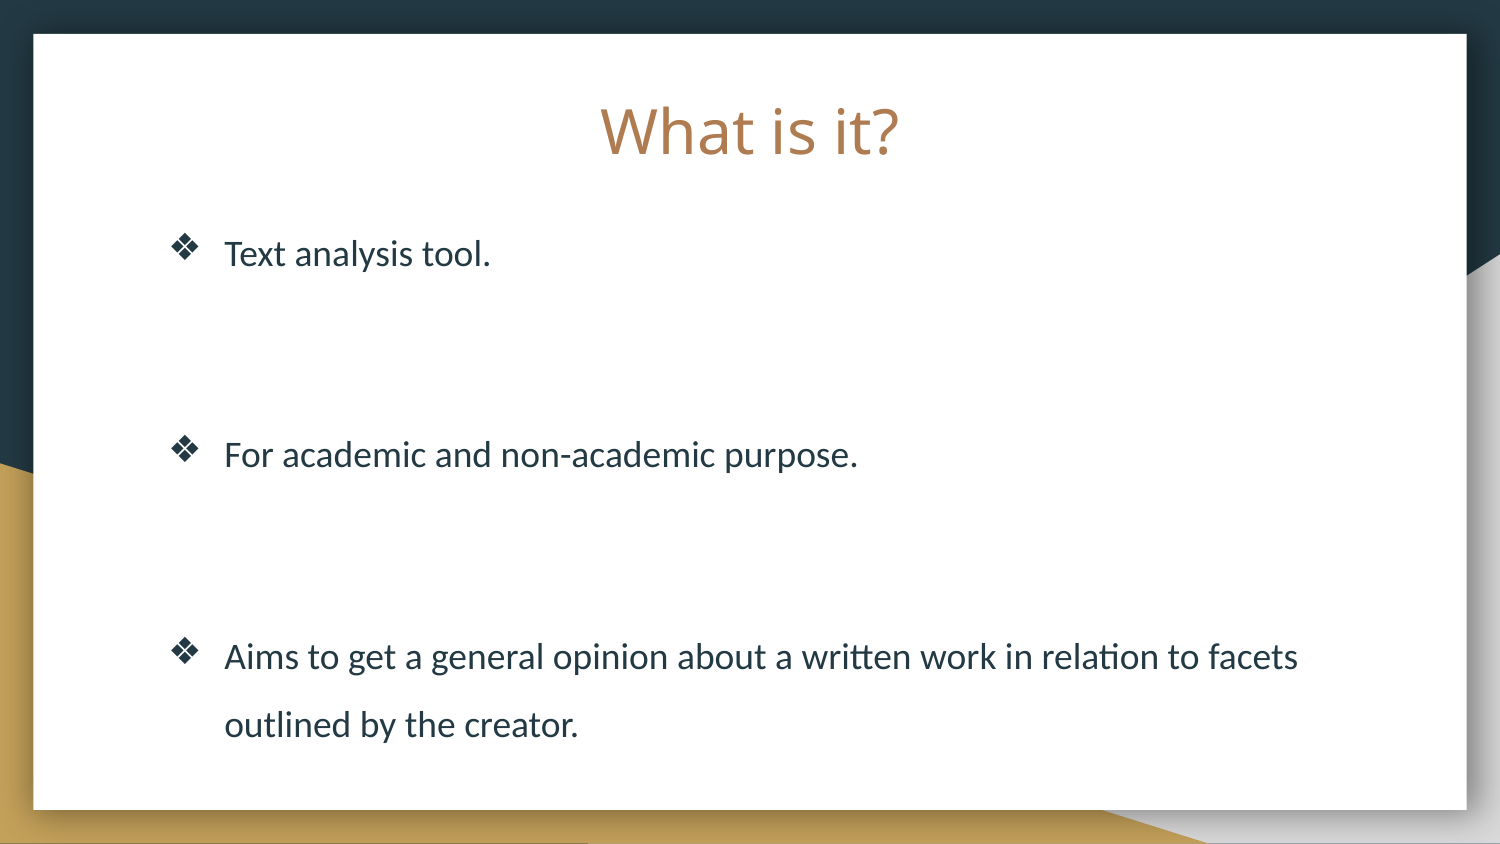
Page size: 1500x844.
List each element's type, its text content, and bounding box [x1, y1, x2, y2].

title What is it? [134, 76, 1366, 185]
list Text analysis tool. For academic and non-academic purpose. Aims to get a general opinion about a written work in relation to facets outlined by the creator. [134, 191, 1366, 653]
